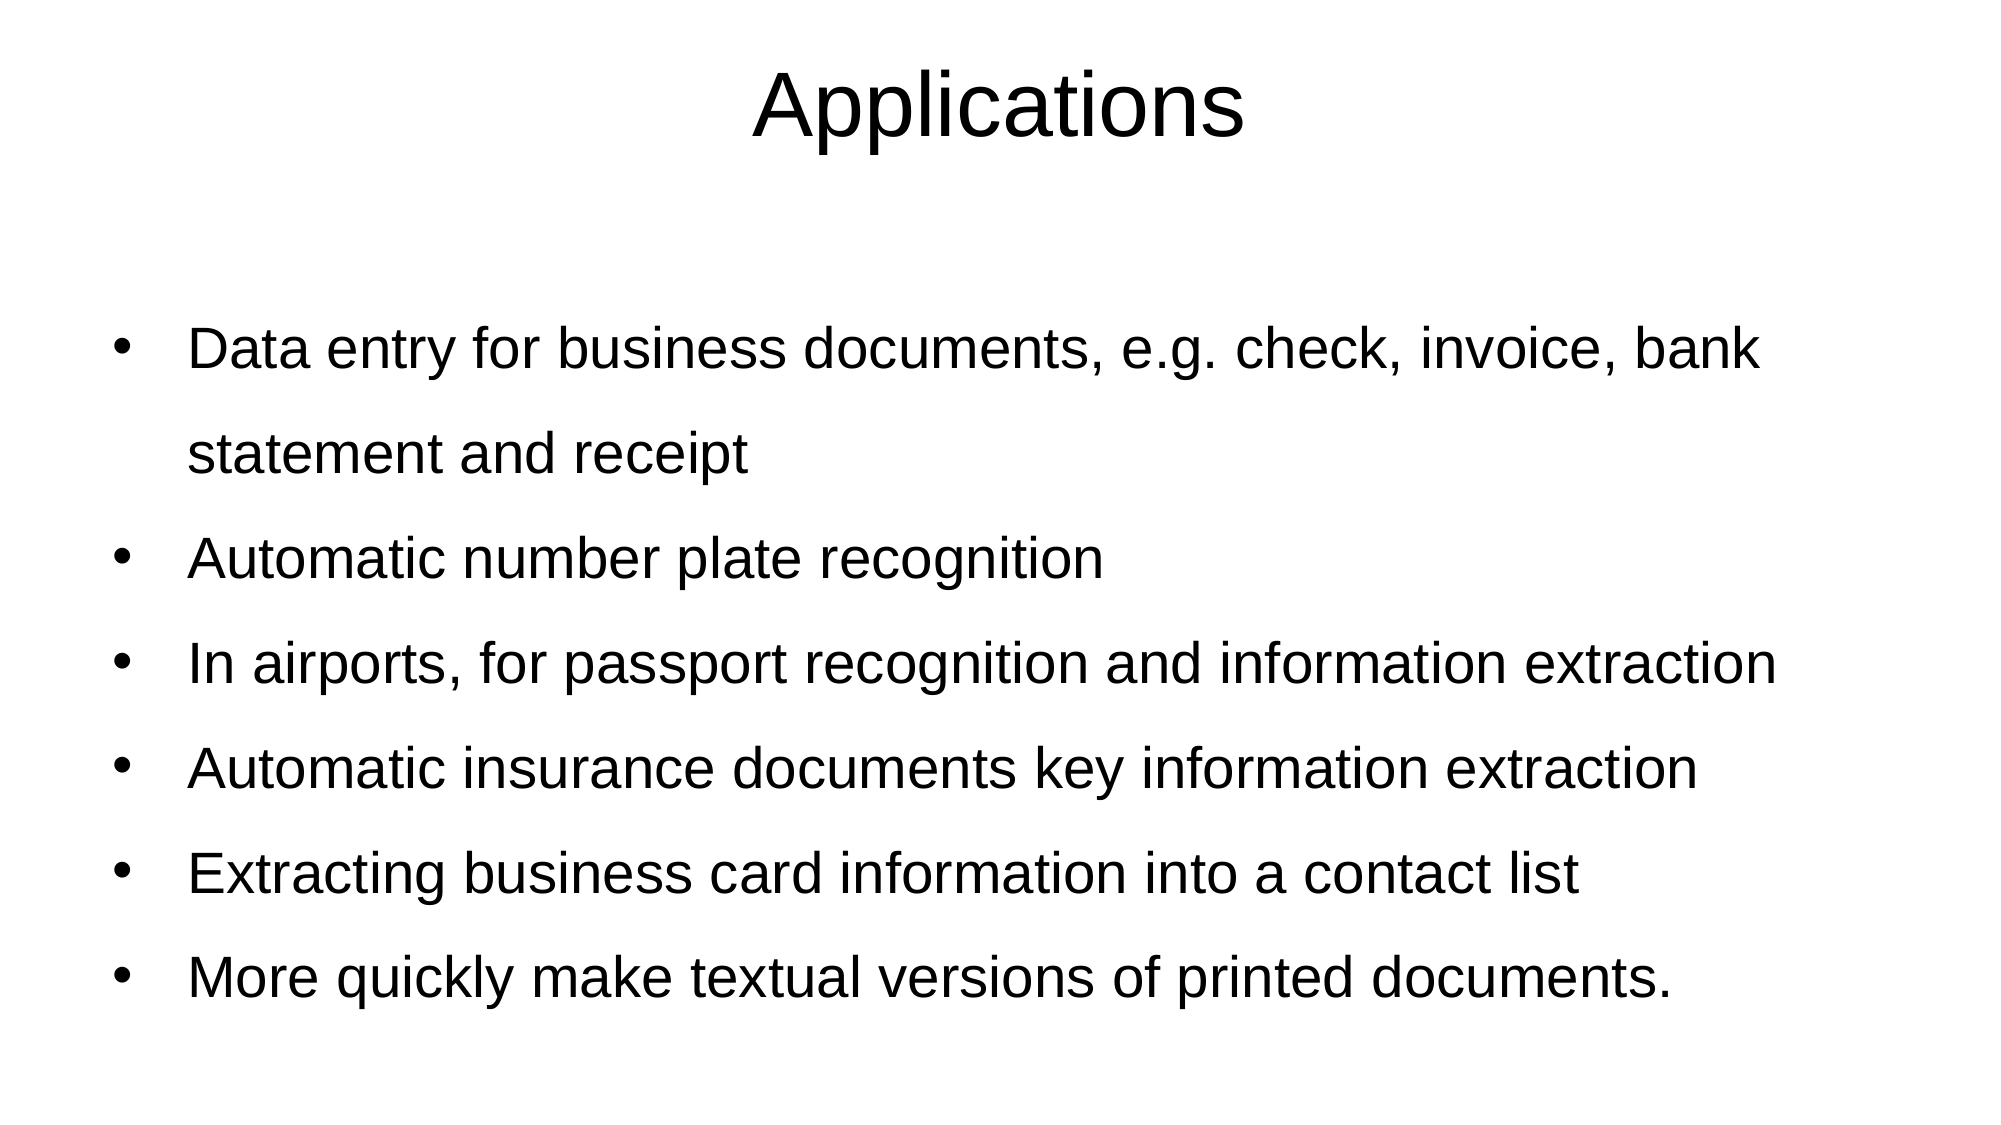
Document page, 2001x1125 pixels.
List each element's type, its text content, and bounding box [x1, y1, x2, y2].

list Data entry for business documents, e.g. check, invoice, bank statement and receipt Automatic number plate recognition In airports, for passport recognition and information extraction Automatic insurance documents key information extraction Extracting business card information into a contact list More quickly make textual versions of printed documents. [112, 275, 1888, 1124]
title Applications [375, 44, 1625, 156]
